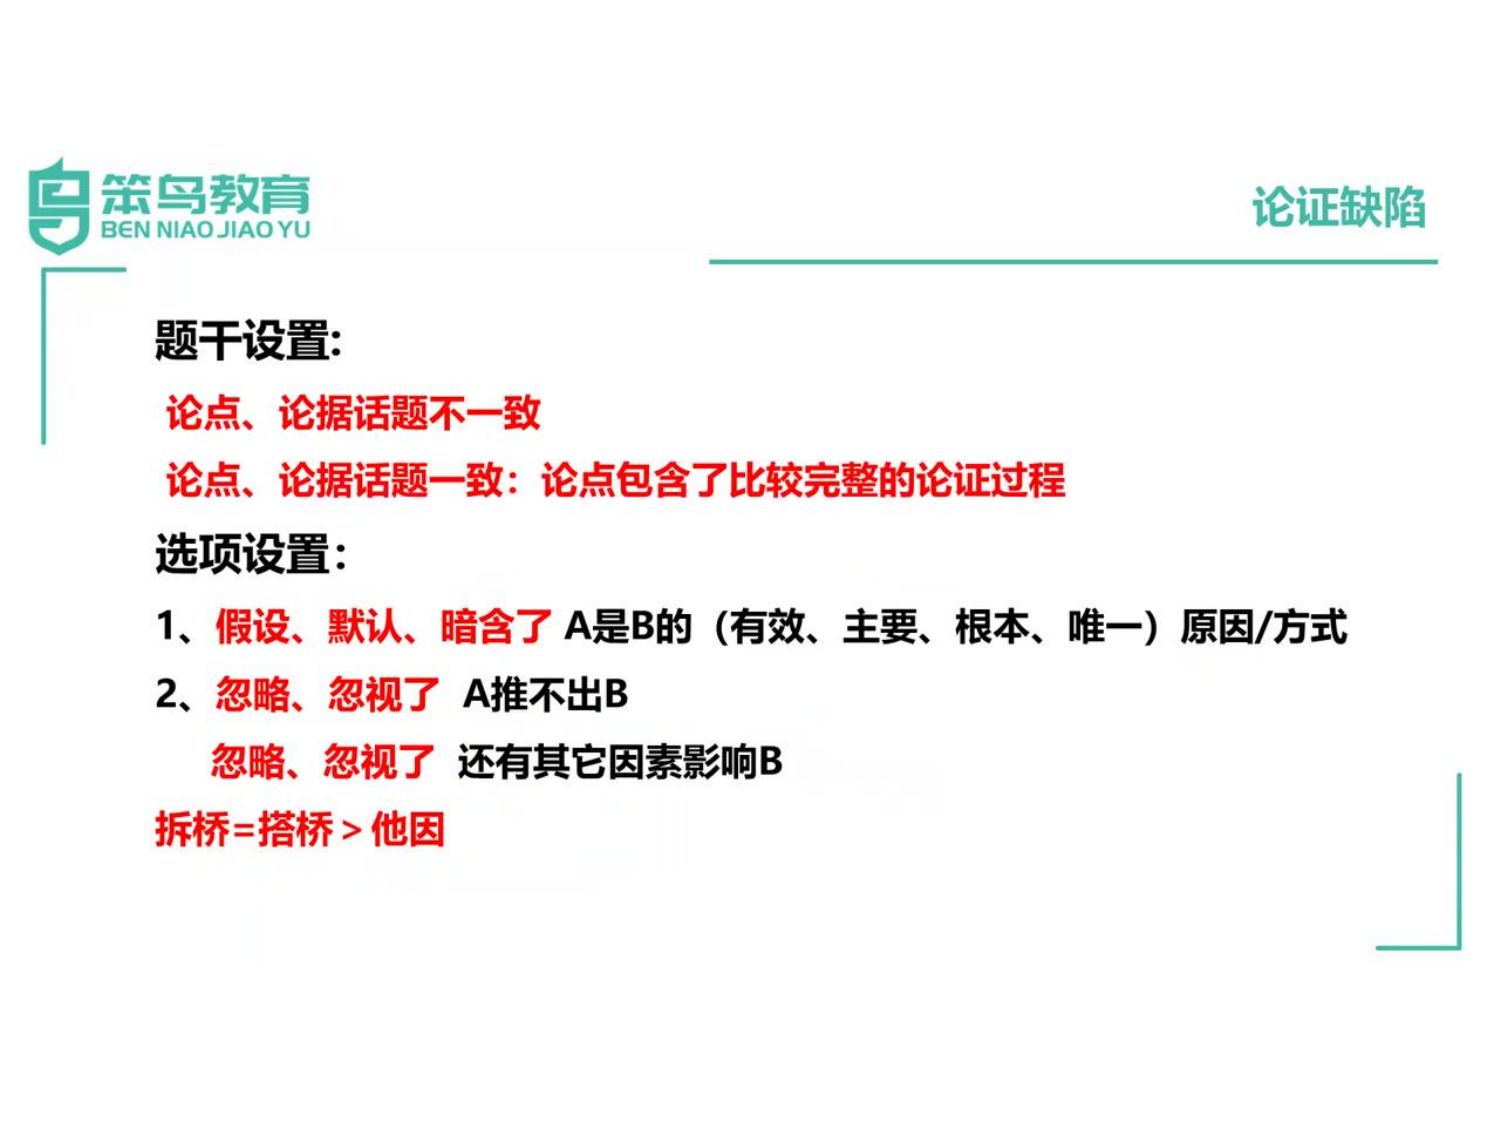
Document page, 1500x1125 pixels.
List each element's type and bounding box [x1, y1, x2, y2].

picture [0, 140, 1500, 985]
